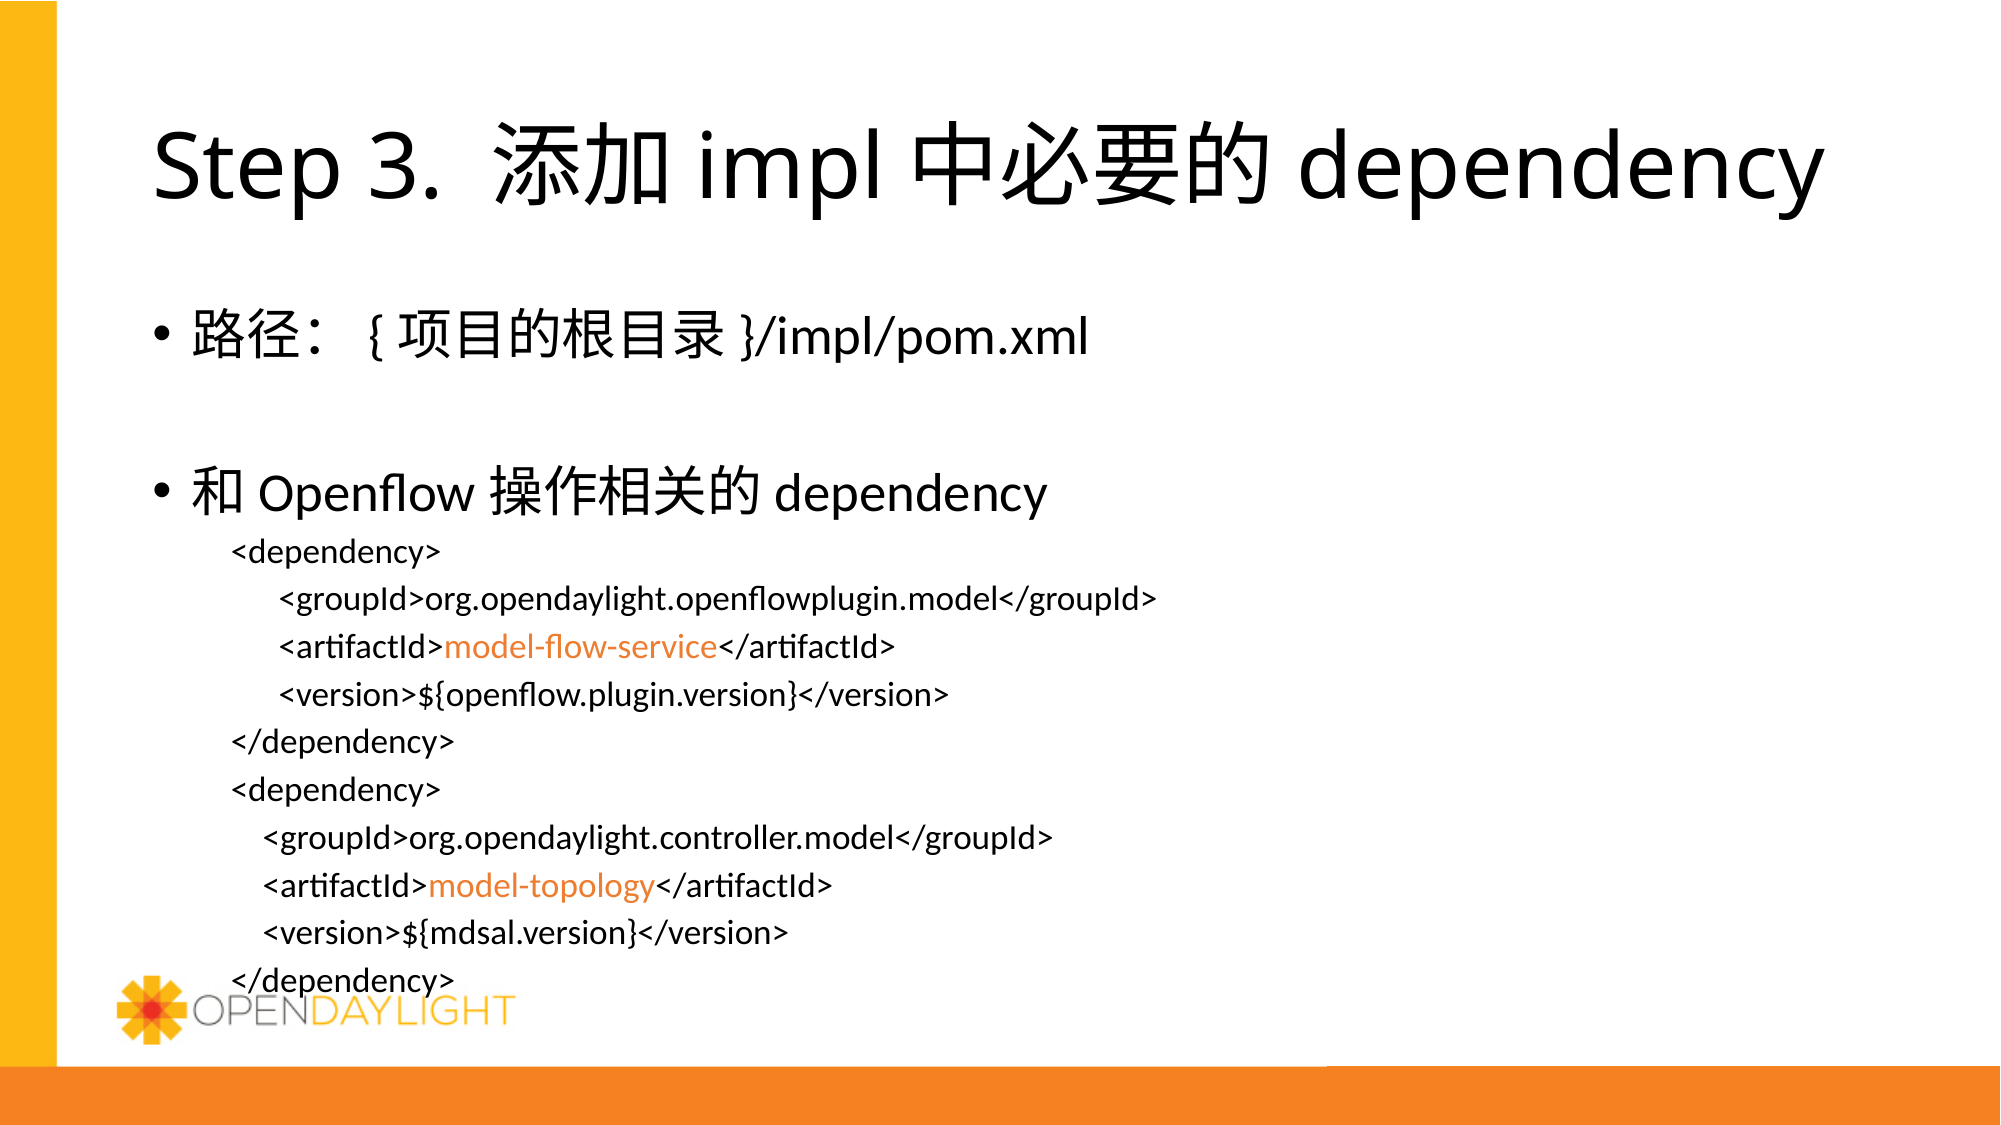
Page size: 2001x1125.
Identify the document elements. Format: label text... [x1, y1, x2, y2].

picture [0, 1, 1500, 1125]
title Step 3. 添加impl中必要的dependency [137, 59, 1863, 278]
list 路径：{项目的根目录}/impl/pom.xml 和Openflow操作相关的dependency <dependency> <groupId>org.opendaylight.openflowplugin.model</groupId> <artifactId>model-flow-service</artifactId> <version>${openflow.plugin.version}</version> </dependency> <dependency> <groupId>org.opendaylight.controller.model</groupId> <artifactId>model-topology</artifactId> <version>${mdsal.version}</version> </dependency> [137, 299, 1863, 1014]
